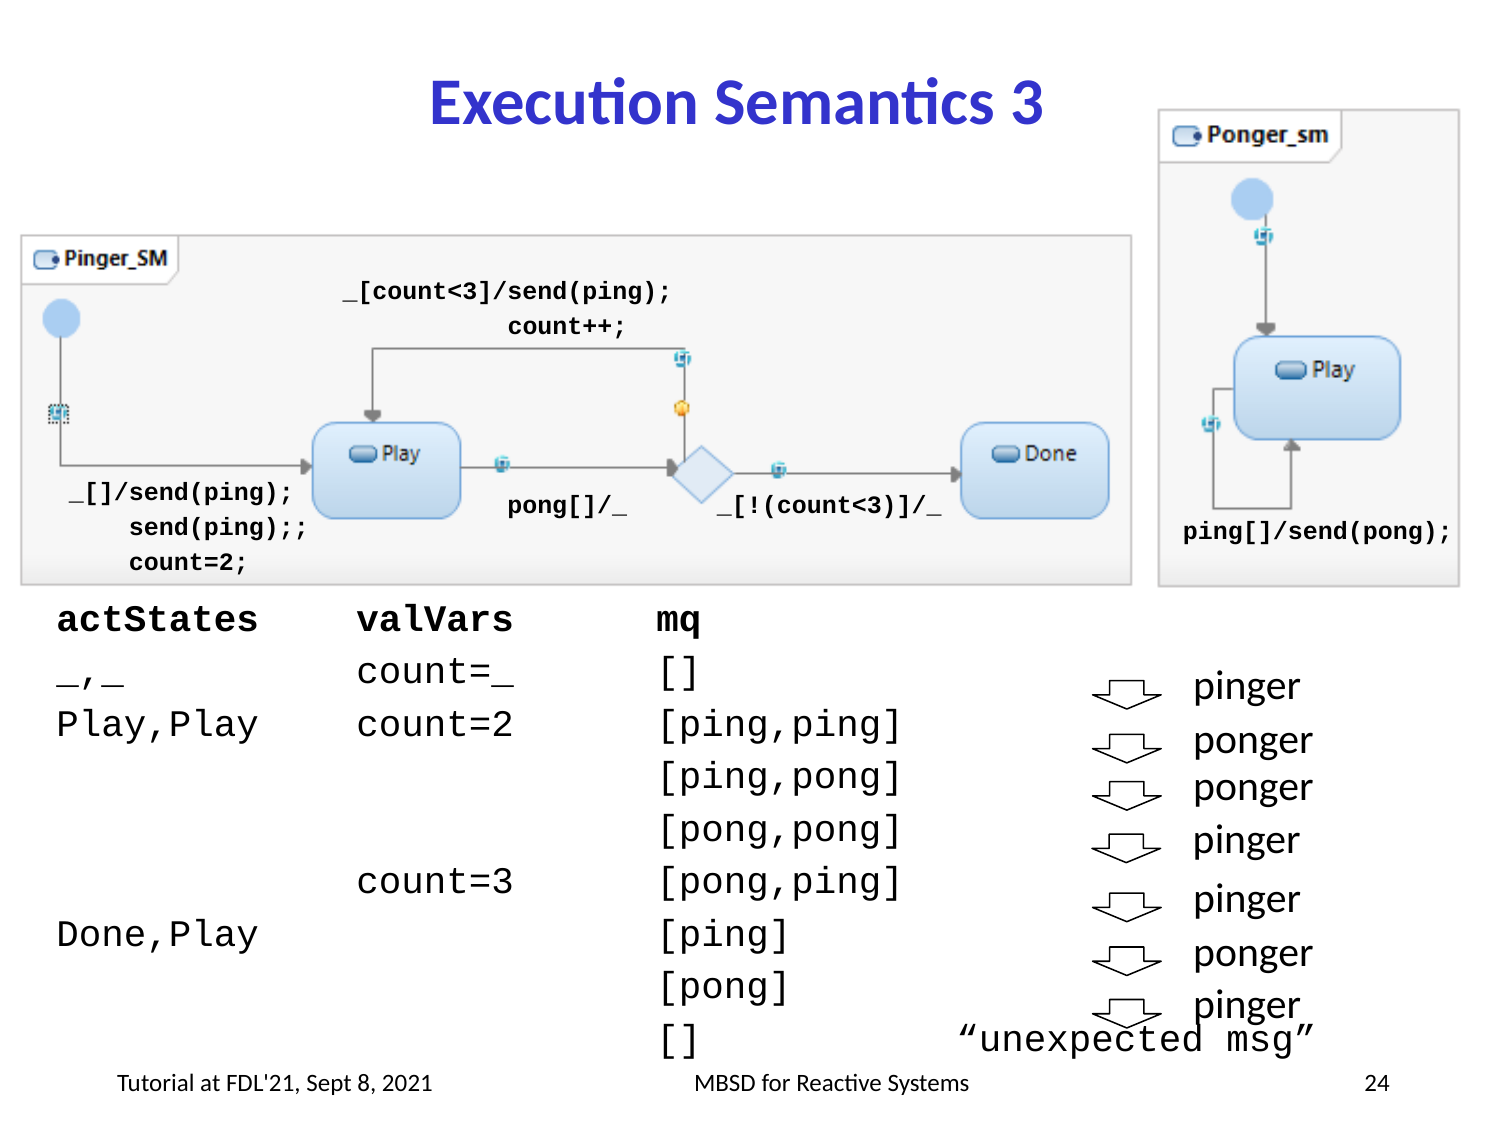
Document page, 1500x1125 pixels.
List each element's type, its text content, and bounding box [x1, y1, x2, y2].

slide_number MBSD for Reactive Systems [679, 1058, 1140, 1125]
picture [1152, 101, 1471, 592]
title Execution Semantics 3 [99, 55, 1375, 141]
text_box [1092, 862, 1318, 916]
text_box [1092, 650, 1318, 703]
picture [17, 231, 1140, 592]
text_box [1091, 803, 1317, 862]
text_box actStates valVars mq _,_ count=_ [] Play,Play count=2 [ping,ping] [ping,pong] [pong,pong] count=3 [pong,ping] Done,Play [ping] [pong] [] “unexpected msg” [41, 593, 1332, 1066]
slide_number 24 [1299, 1059, 1455, 1125]
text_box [1092, 703, 1330, 750]
footer Tutorial at FDL'21, Sept 8, 2021 [0, 1059, 567, 1125]
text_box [1092, 751, 1330, 818]
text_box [1092, 969, 1318, 1036]
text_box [1092, 916, 1330, 983]
